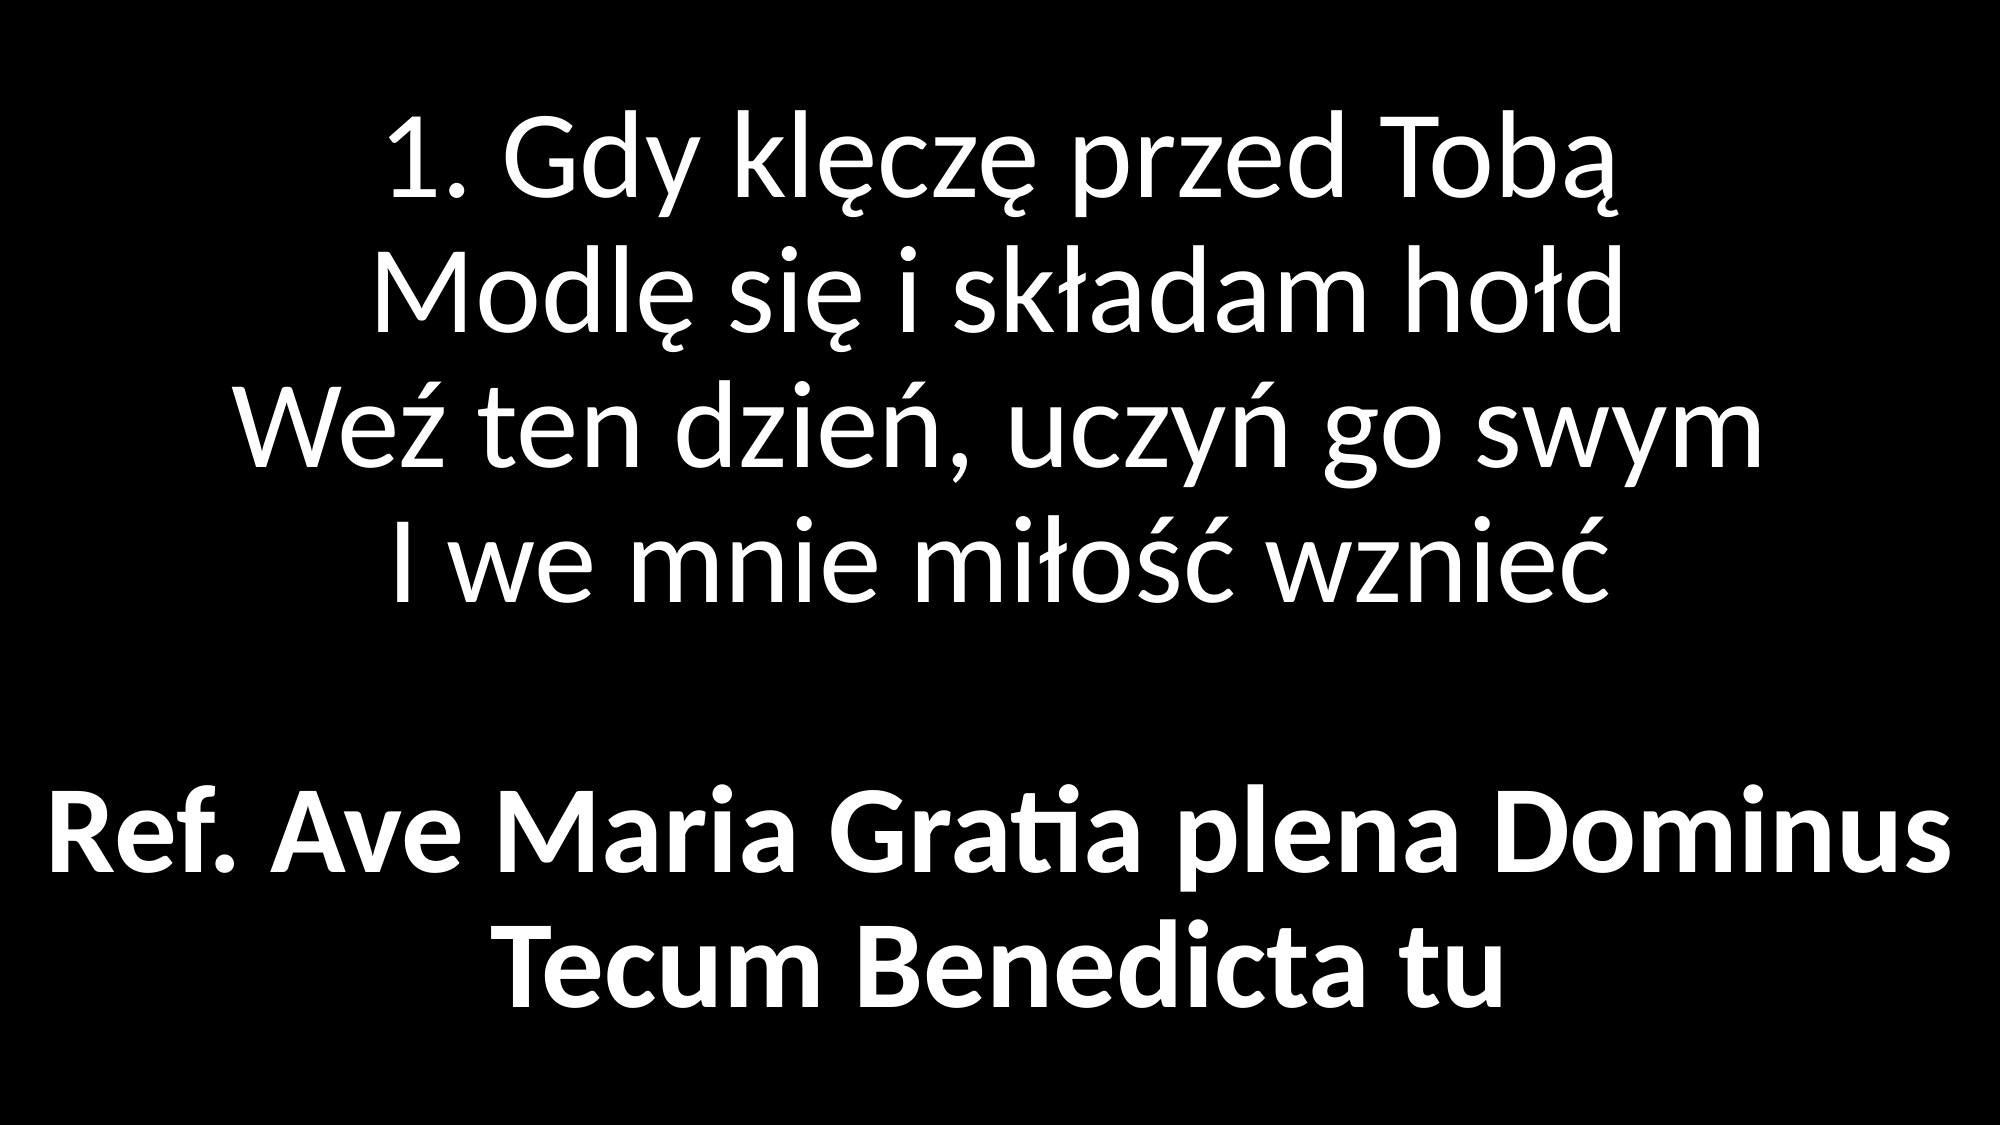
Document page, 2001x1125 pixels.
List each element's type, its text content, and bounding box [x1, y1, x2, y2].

title 1. Gdy klęczę przed Tobą Modlę się i składam hołd Weź ten dzień, uczyń go swym I we mnie miłość wznieć Ref. Ave Maria Gratia plena Dominus Tecum Benedicta tu [0, 0, 2000, 1125]
